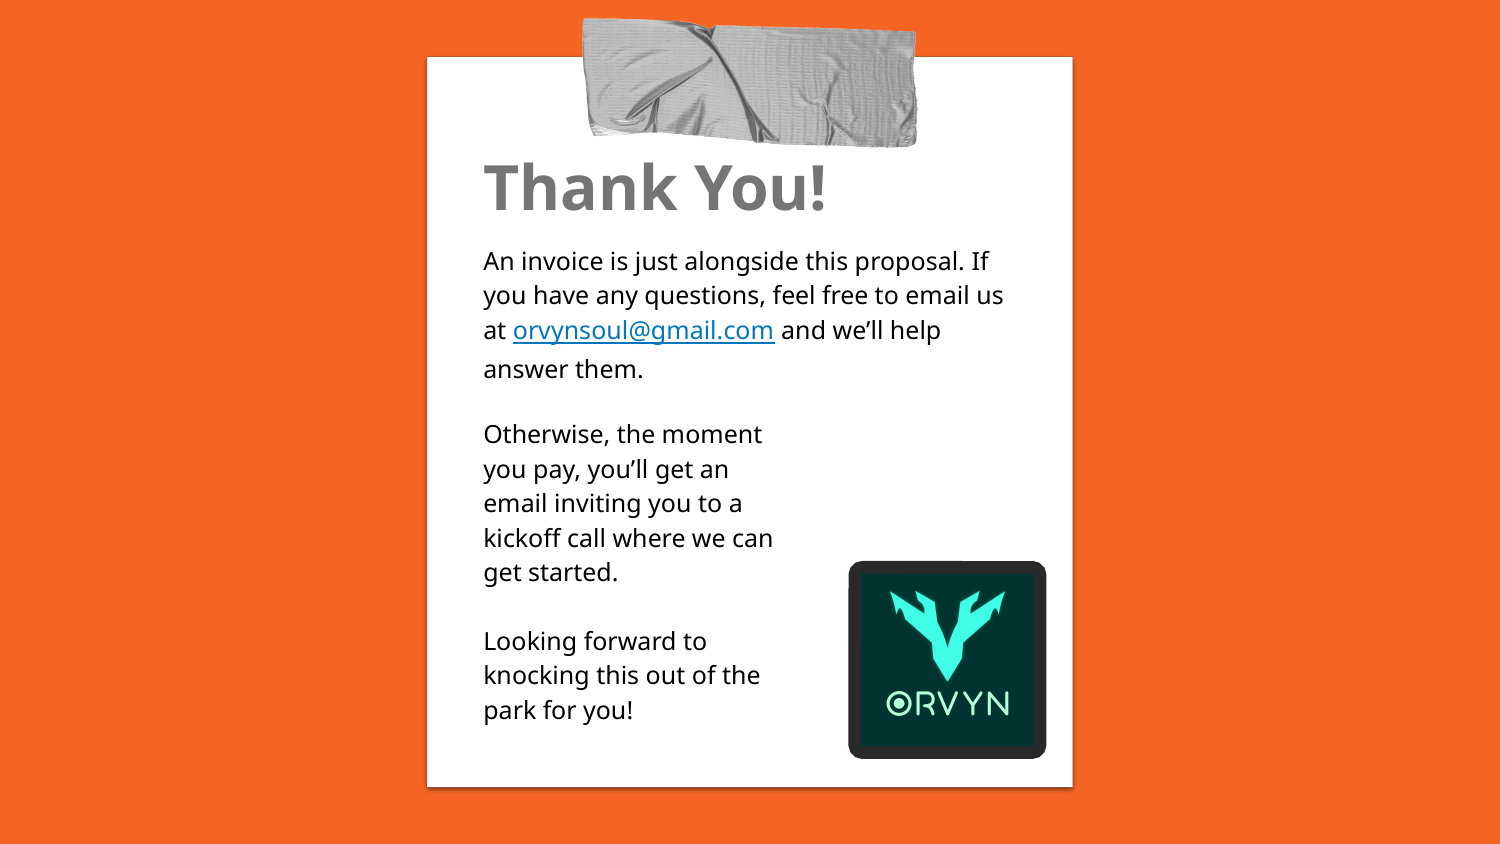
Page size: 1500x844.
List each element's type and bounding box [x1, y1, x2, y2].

picture [400, 16, 1100, 818]
